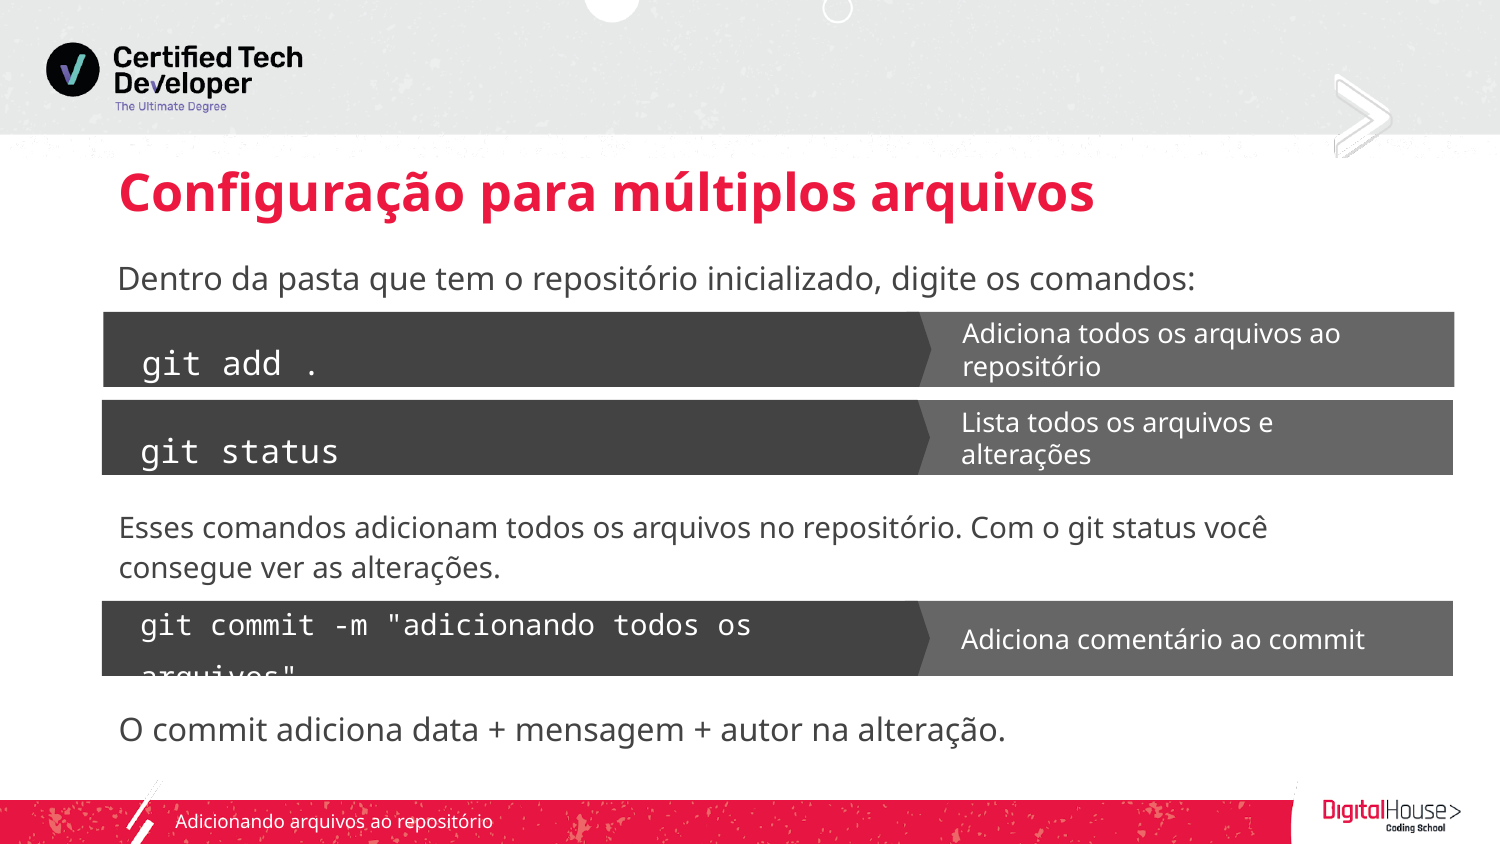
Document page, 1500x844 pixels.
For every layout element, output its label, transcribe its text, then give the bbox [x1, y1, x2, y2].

text_box Lista todos os arquivos e alterações [918, 400, 1453, 475]
text_box O commit adiciona data + mensagem + autor na alteração. [103, 688, 1415, 764]
text_box git commit -m "adicionando todos os arquivos" [101, 600, 930, 676]
text_box git add . [103, 311, 932, 387]
text_box Adiciona todos os arquivos ao repositório [920, 311, 1455, 387]
text_box Configuração para múltiplos arquivos [103, 143, 1382, 237]
text_box Esses comandos adicionam todos os arquivos no repositório. Com o git status você consegue ver as alterações. [103, 488, 1415, 600]
picture [0, 0, 1500, 158]
text_box Dentro da pasta que tem o repositório inicializado, digite os comandos: [102, 237, 1413, 312]
text_box Adiciona comentário ao commit [918, 600, 1453, 676]
picture [0, 780, 1500, 844]
text_box git status [101, 399, 930, 475]
